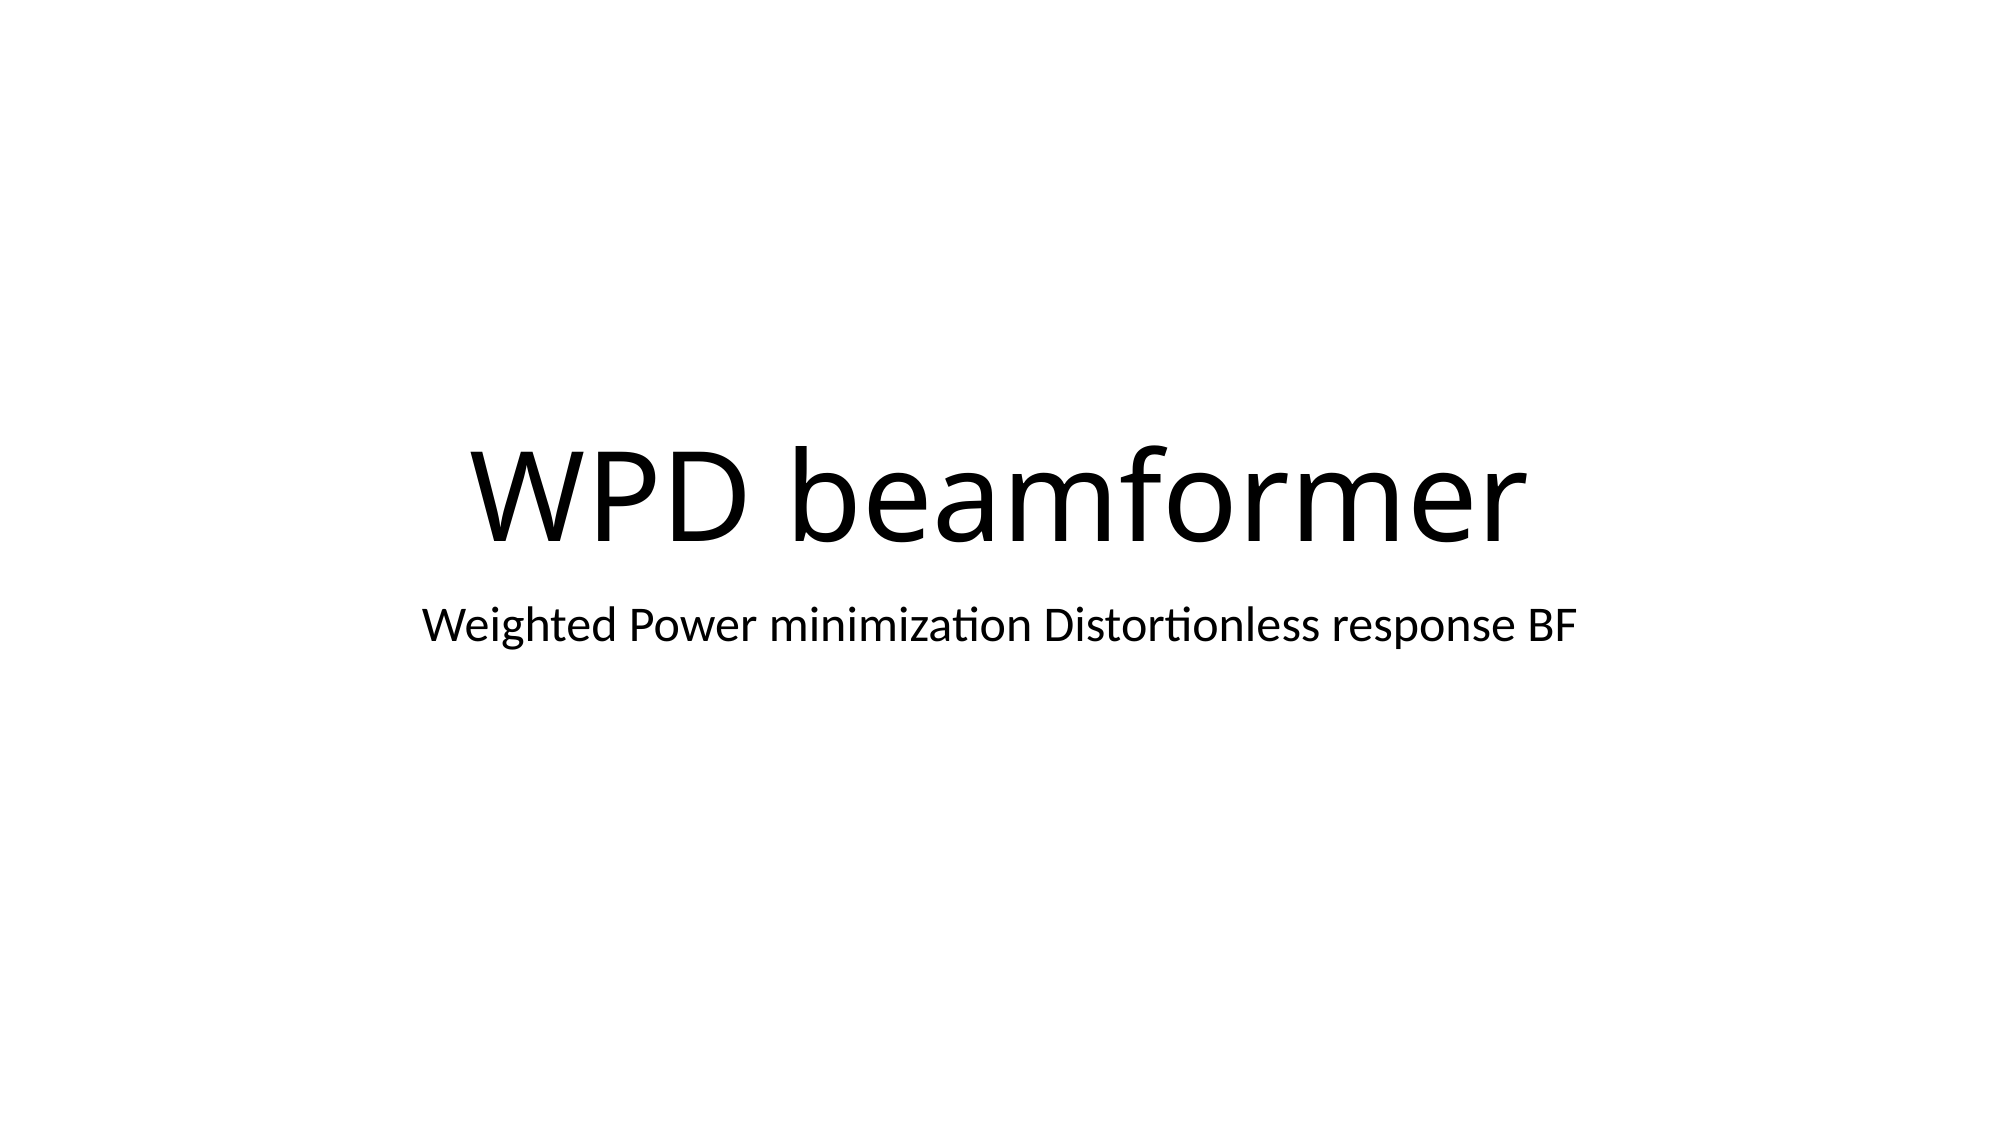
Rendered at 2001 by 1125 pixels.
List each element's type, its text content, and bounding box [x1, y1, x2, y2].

title WPD beamformer [249, 184, 1750, 576]
subtitle Weighted Power minimization Distortionless response BF [249, 590, 1750, 863]
